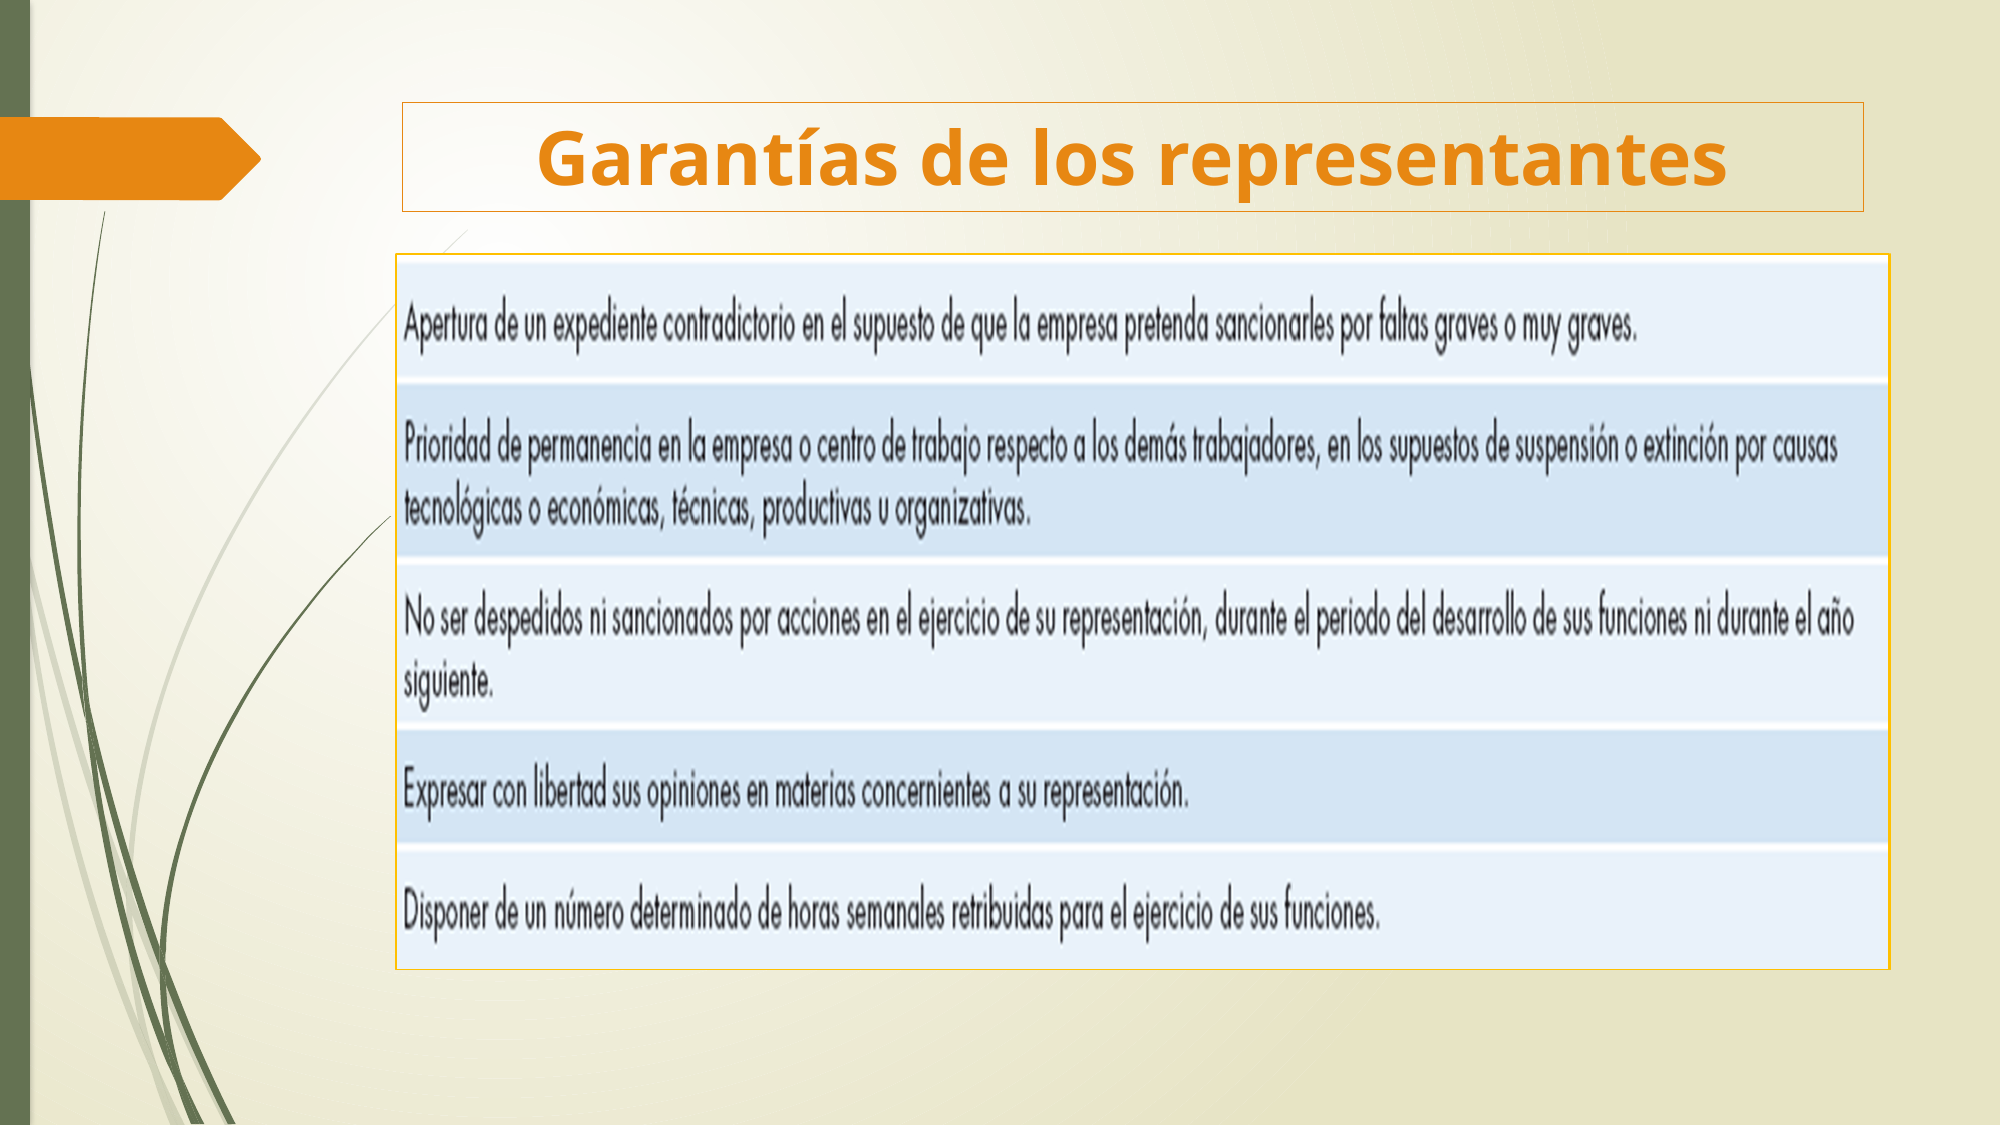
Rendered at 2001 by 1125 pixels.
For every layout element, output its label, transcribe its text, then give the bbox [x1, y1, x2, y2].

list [394, 253, 1891, 971]
title Garantías de los representantes [402, 102, 1864, 212]
